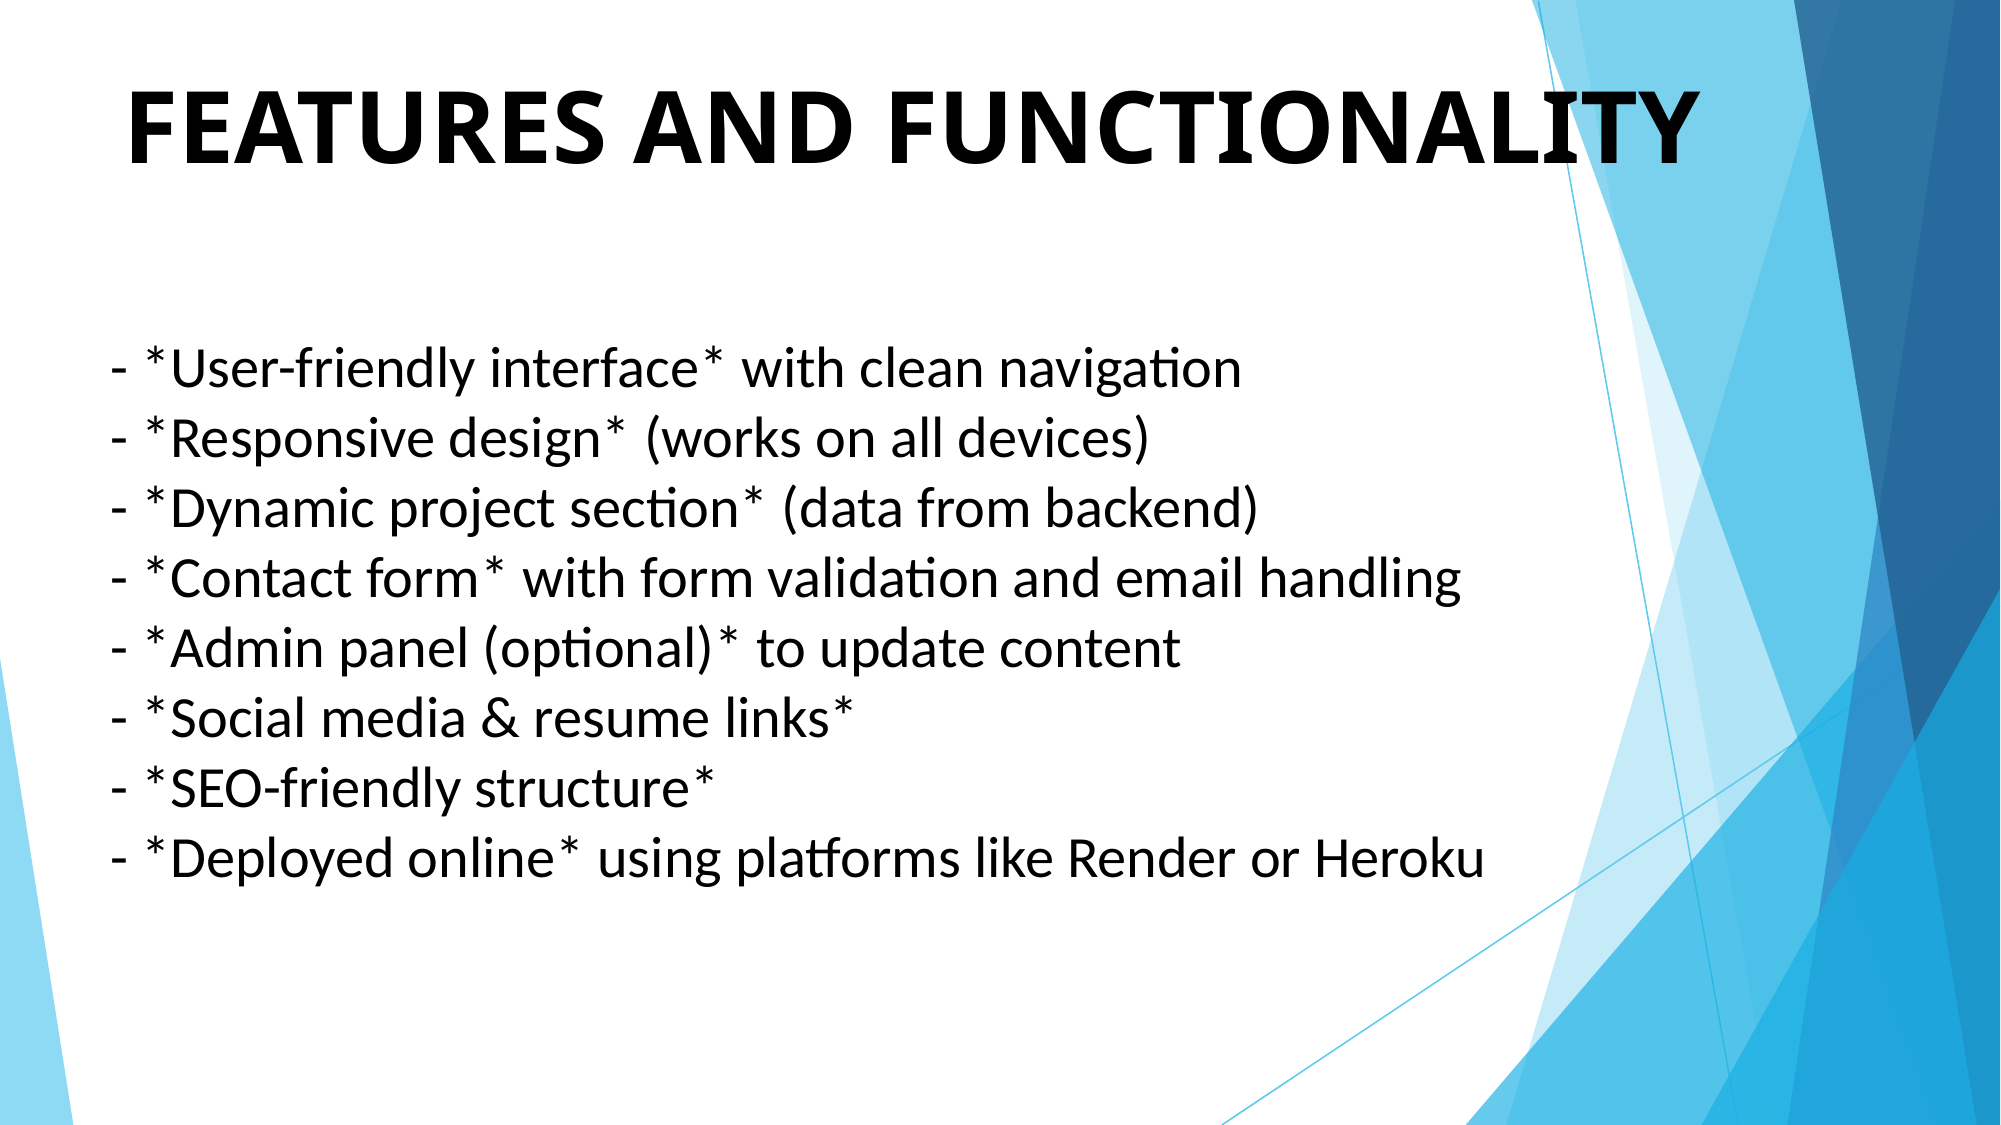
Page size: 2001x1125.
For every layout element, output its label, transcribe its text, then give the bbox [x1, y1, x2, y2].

text_box - *User-friendly interface* with clean navigation - *Responsive design* (works on all devices) - *Dynamic project section* (data from backend) - *Contact form* with form validation and email handling - *Admin panel (optional)* to update content - *Social media & resume links* - *SEO-friendly structure* - *Deployed online* using platforms like Render or Heroku [95, 181, 1723, 897]
title FEATURES AND FUNCTIONALITY [123, 63, 1877, 182]
